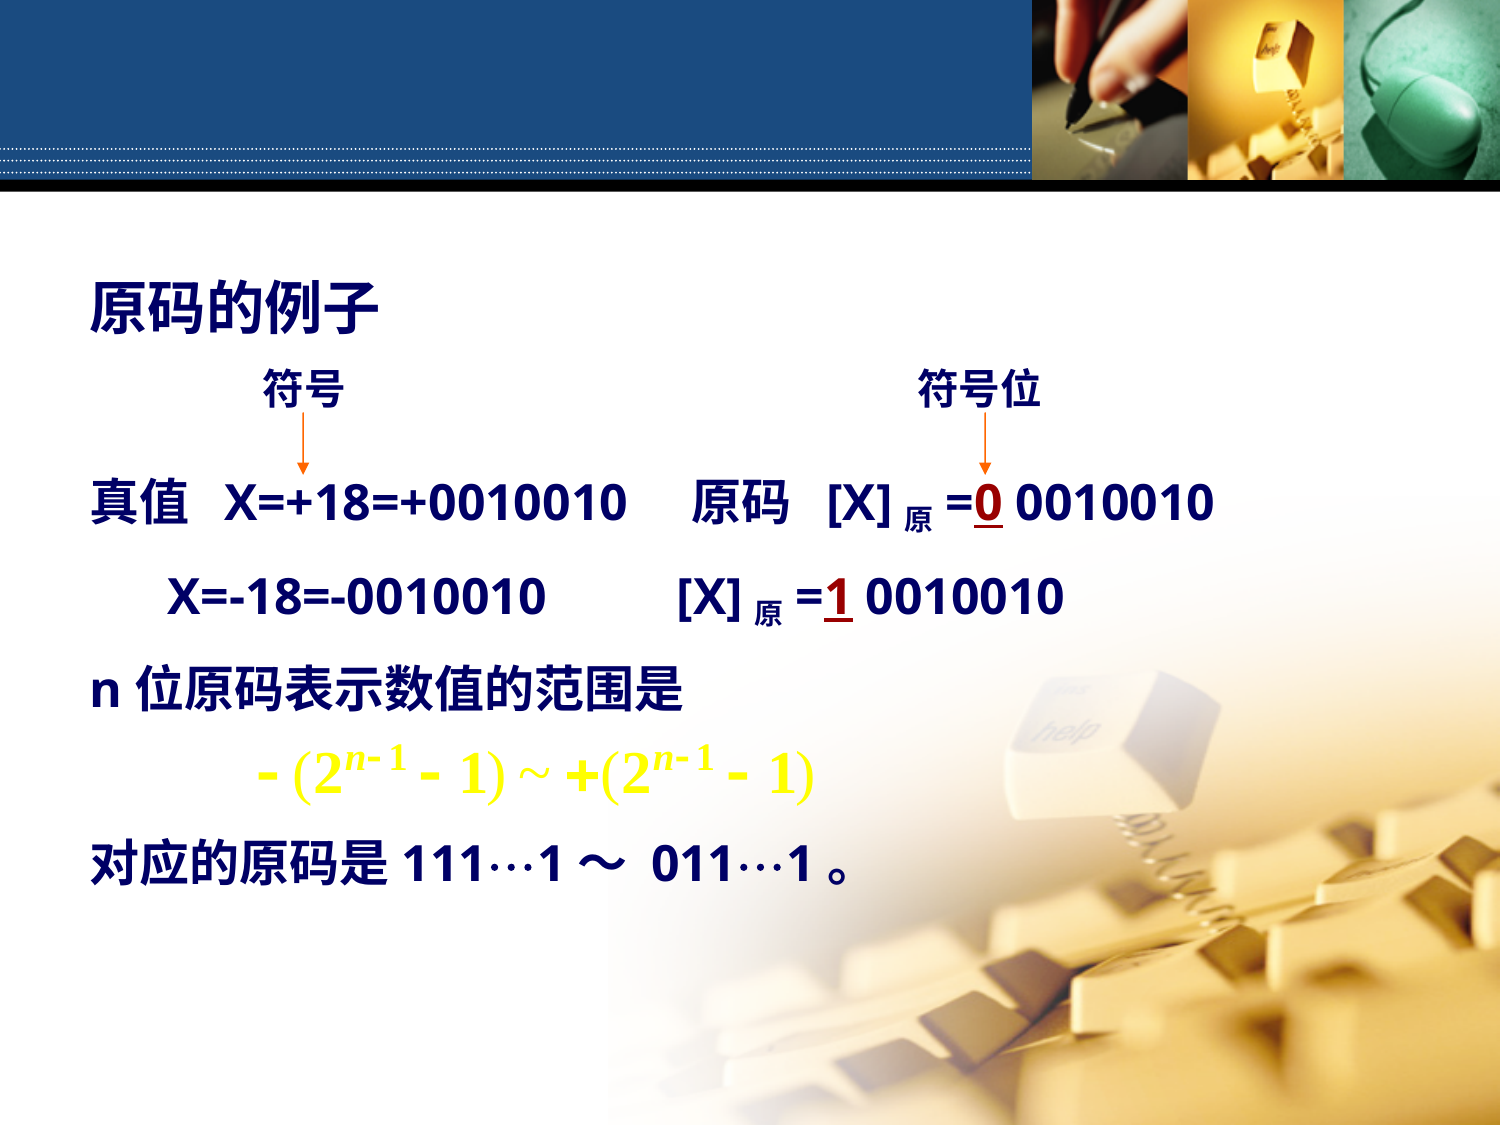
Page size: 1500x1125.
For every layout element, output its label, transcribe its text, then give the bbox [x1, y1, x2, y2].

picture [1032, 0, 1500, 180]
text_box 符号 [262, 362, 347, 413]
text_box [296, 412, 310, 475]
picture [608, 496, 1500, 1125]
text_box 符号位 [917, 362, 1043, 413]
text_box [978, 412, 992, 475]
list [249, 732, 825, 820]
list 原码的例子 真值 X=+18=+0010010 原码 [X]原=0 0010010 X=-18=-0010010 [X]原=1 0010010 n位原码表示数值的范围是 对应的原码是1111～ 0111。 [74, 249, 1413, 1038]
